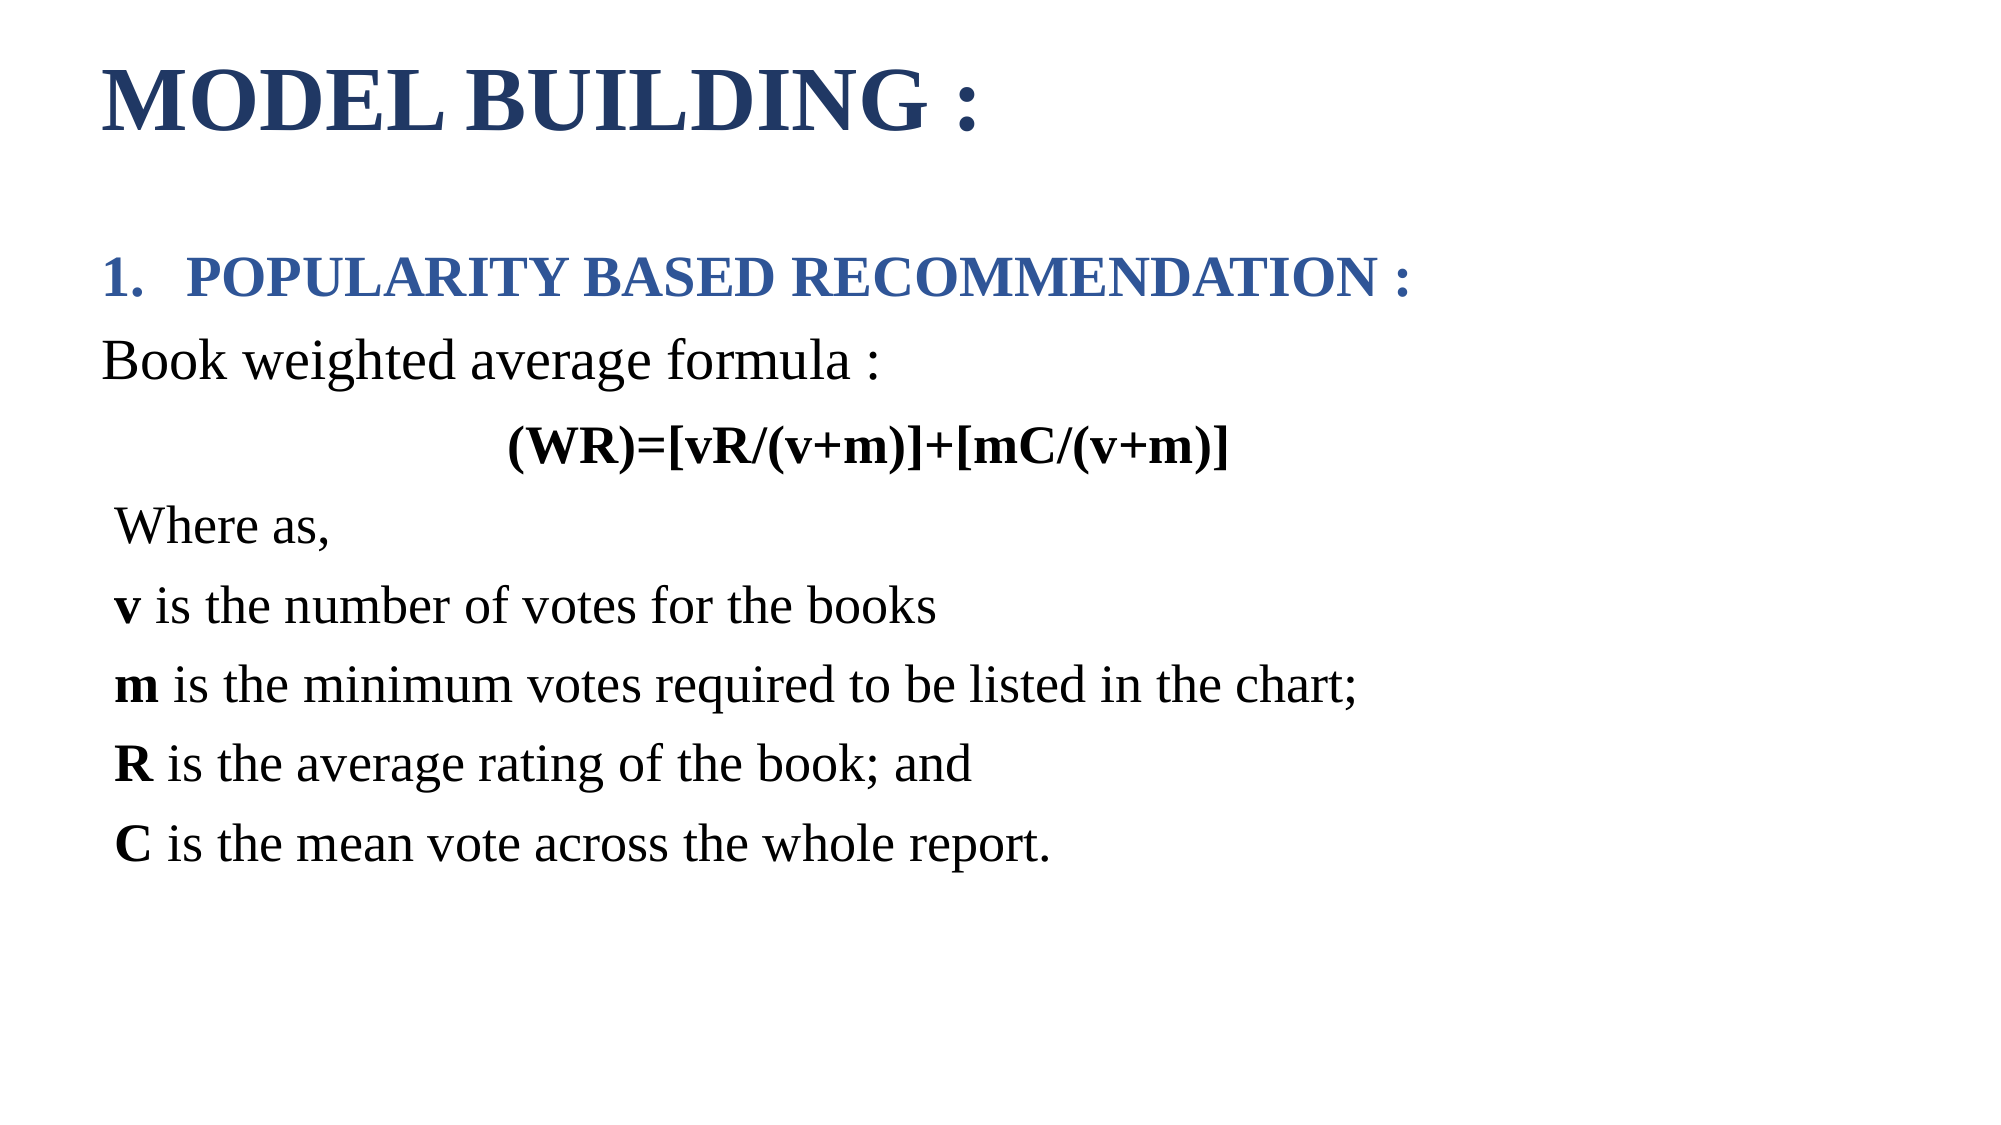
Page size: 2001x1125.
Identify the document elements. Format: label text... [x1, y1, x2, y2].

title MODEL BUILDING : [86, 18, 1863, 183]
list POPULARITY BASED RECOMMENDATION : Book weighted average formula : (WR)=[vR/(v+m)]+[mC/(v+m)] Where as, v is the number of votes for the books m is the minimum votes required to be listed in the chart; R is the average rating of the book; and C is the mean vote across the whole report. [86, 238, 1907, 1077]
